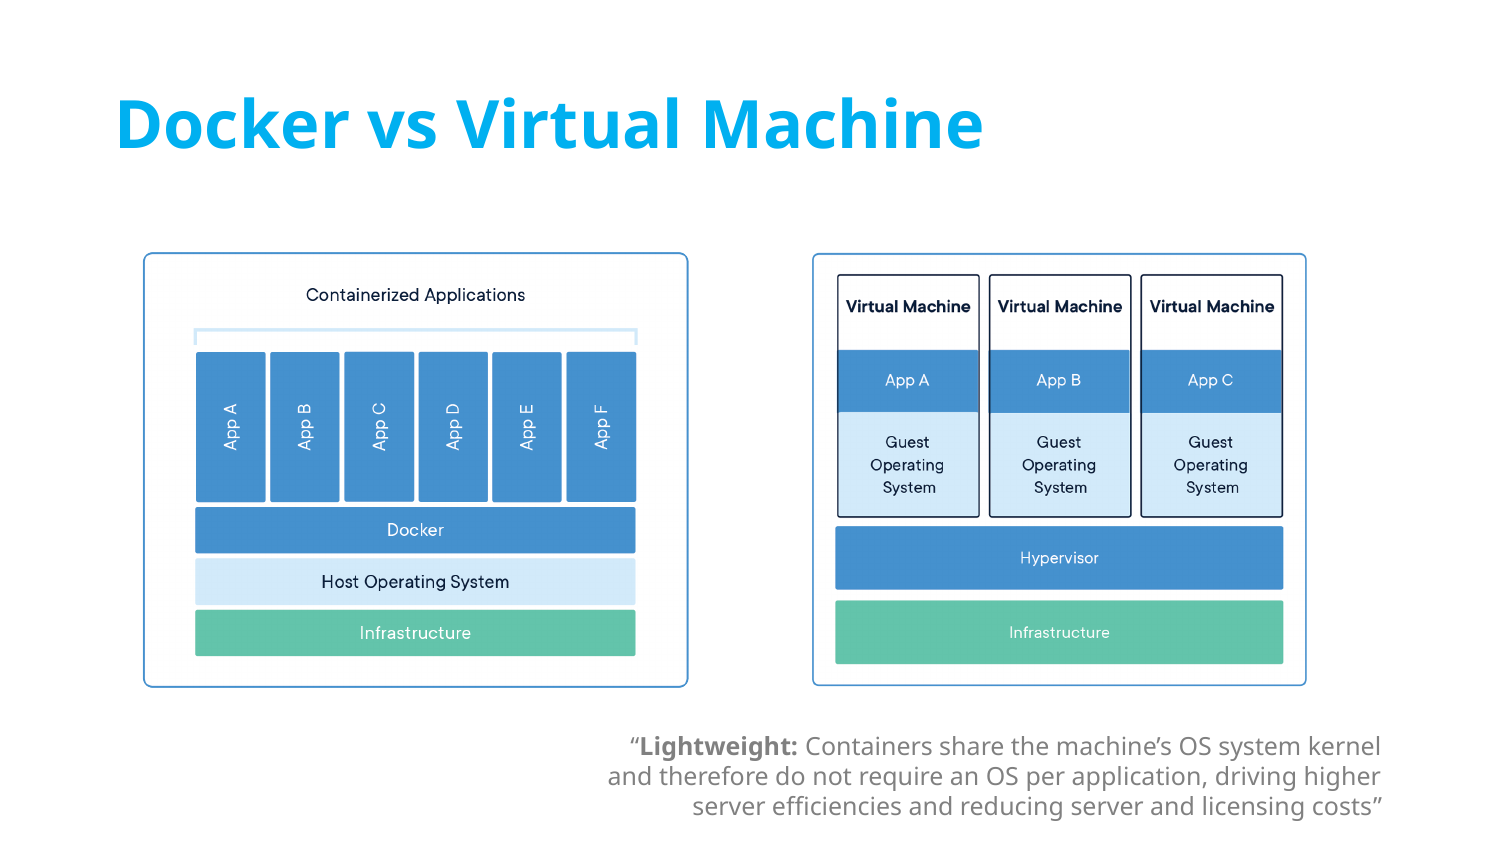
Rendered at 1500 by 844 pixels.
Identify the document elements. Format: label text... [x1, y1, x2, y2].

title Docker vs Virtual Machine [103, 44, 1397, 208]
picture [807, 249, 1361, 692]
text_box “Lightweight: Containers share the machine’s OS system kernel and therefore do not require an OS per application, driving higher server efficiencies and reducing server and licensing costs” [580, 723, 1397, 828]
picture [139, 249, 693, 692]
